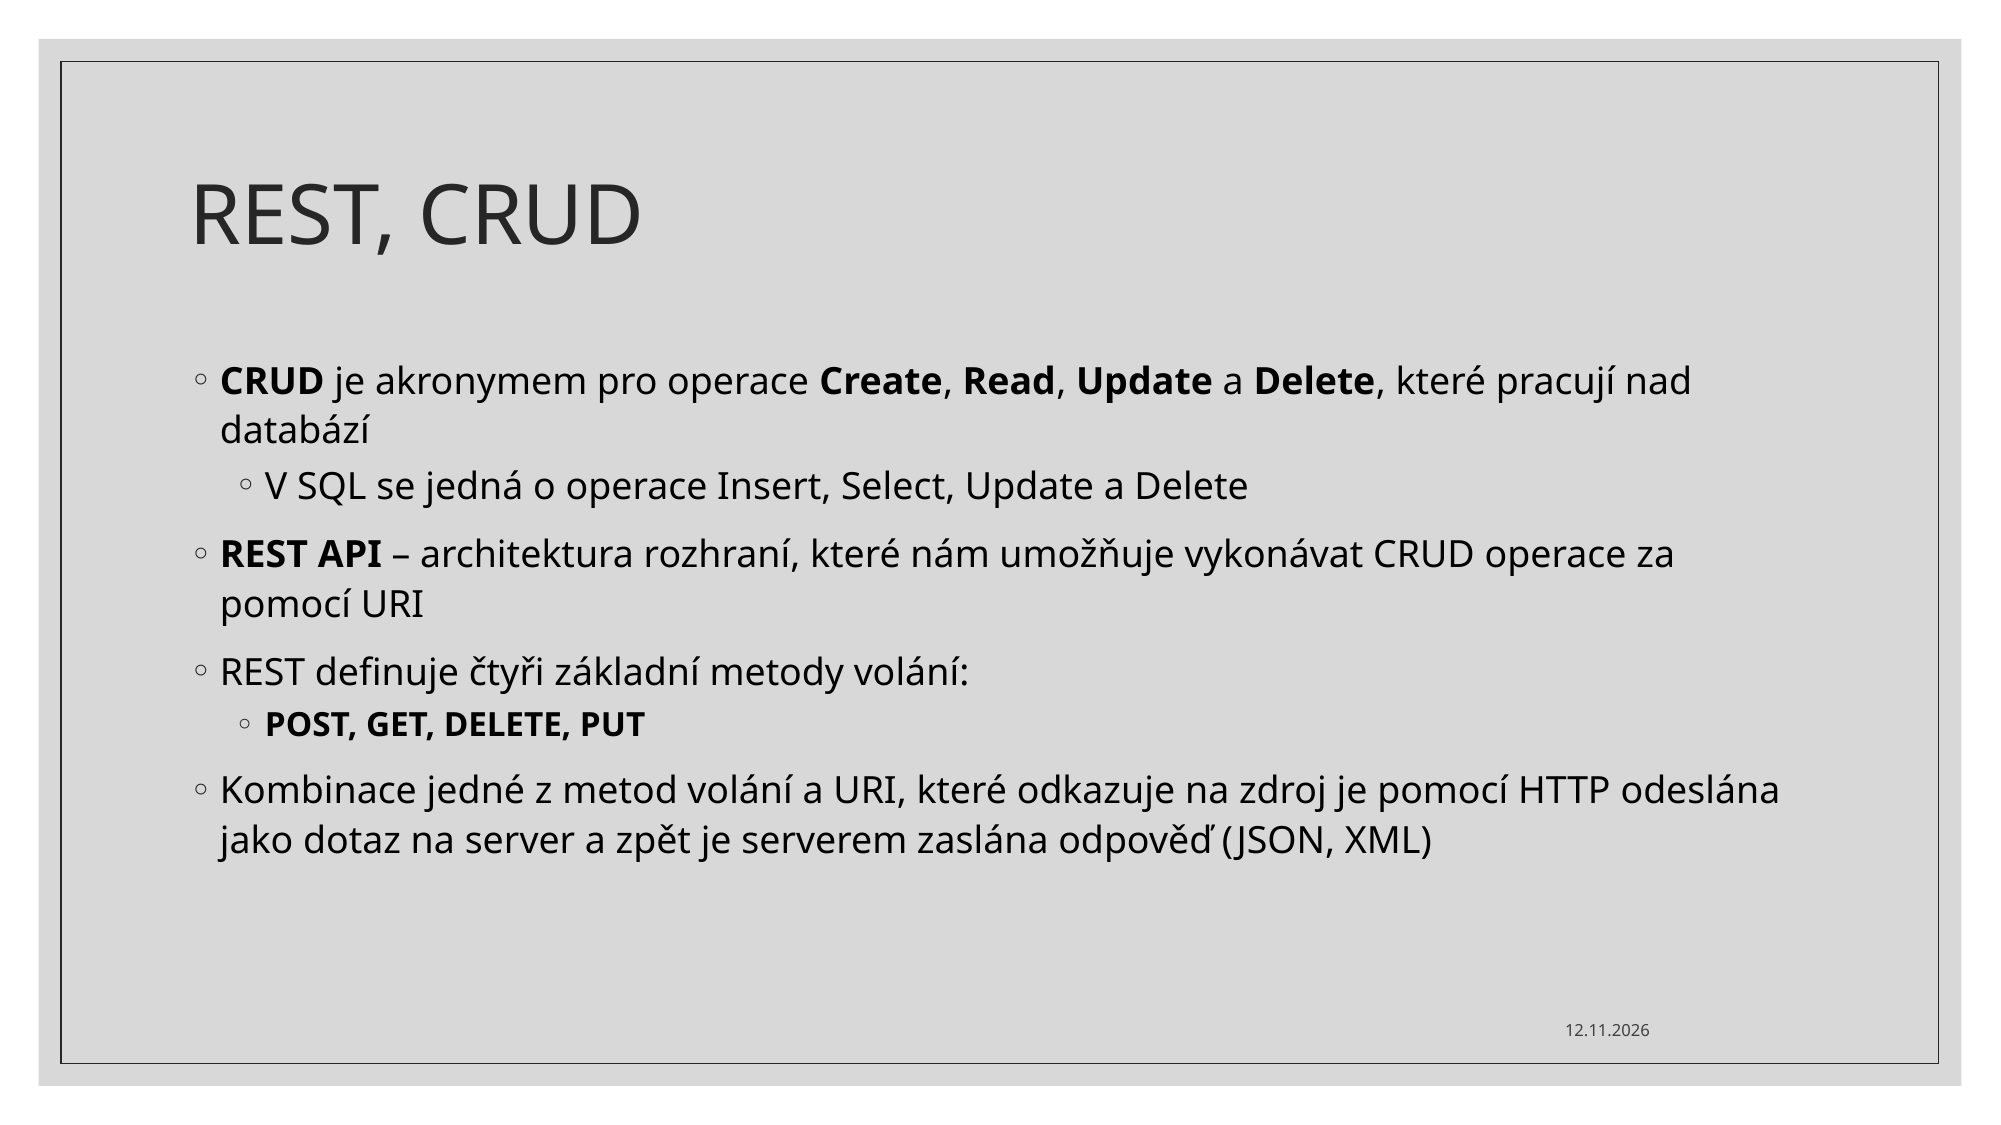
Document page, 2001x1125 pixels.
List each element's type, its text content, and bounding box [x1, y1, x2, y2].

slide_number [1190, 990, 1665, 1050]
title REST, CRUD [174, 105, 1825, 331]
list CRUD je akronymem pro operace Create, Read, Update a Delete, které pracují nad databází V SQL se jedná o operace Insert, Select, Update a Delete REST API – architektura rozhraní, které nám umožňuje vykonávat CRUD operace za pomocí URI REST definuje čtyři základní metody volání: POST, GET, DELETE, PUT Kombinace jedné z metod volání a URI, které odkazuje na zdroj je pomocí HTTP odeslána jako dotaz na server a zpět je serverem zaslána odpověď (JSON, XML) [174, 345, 1825, 977]
